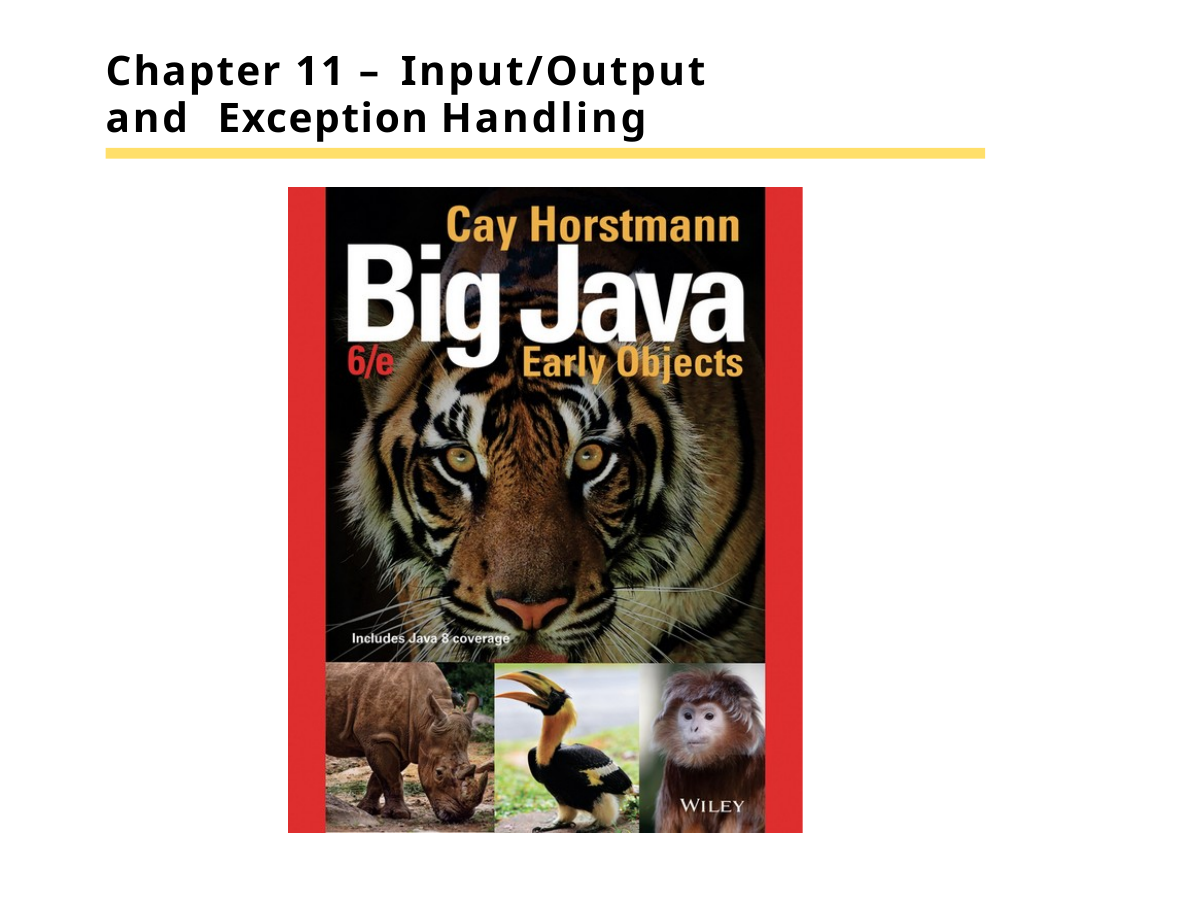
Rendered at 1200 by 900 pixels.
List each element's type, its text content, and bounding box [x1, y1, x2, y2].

text_box [288, 187, 803, 833]
title Chapter 11 – Input/Output and Exception Handling [103, 45, 755, 196]
text_box [755, 147, 986, 159]
